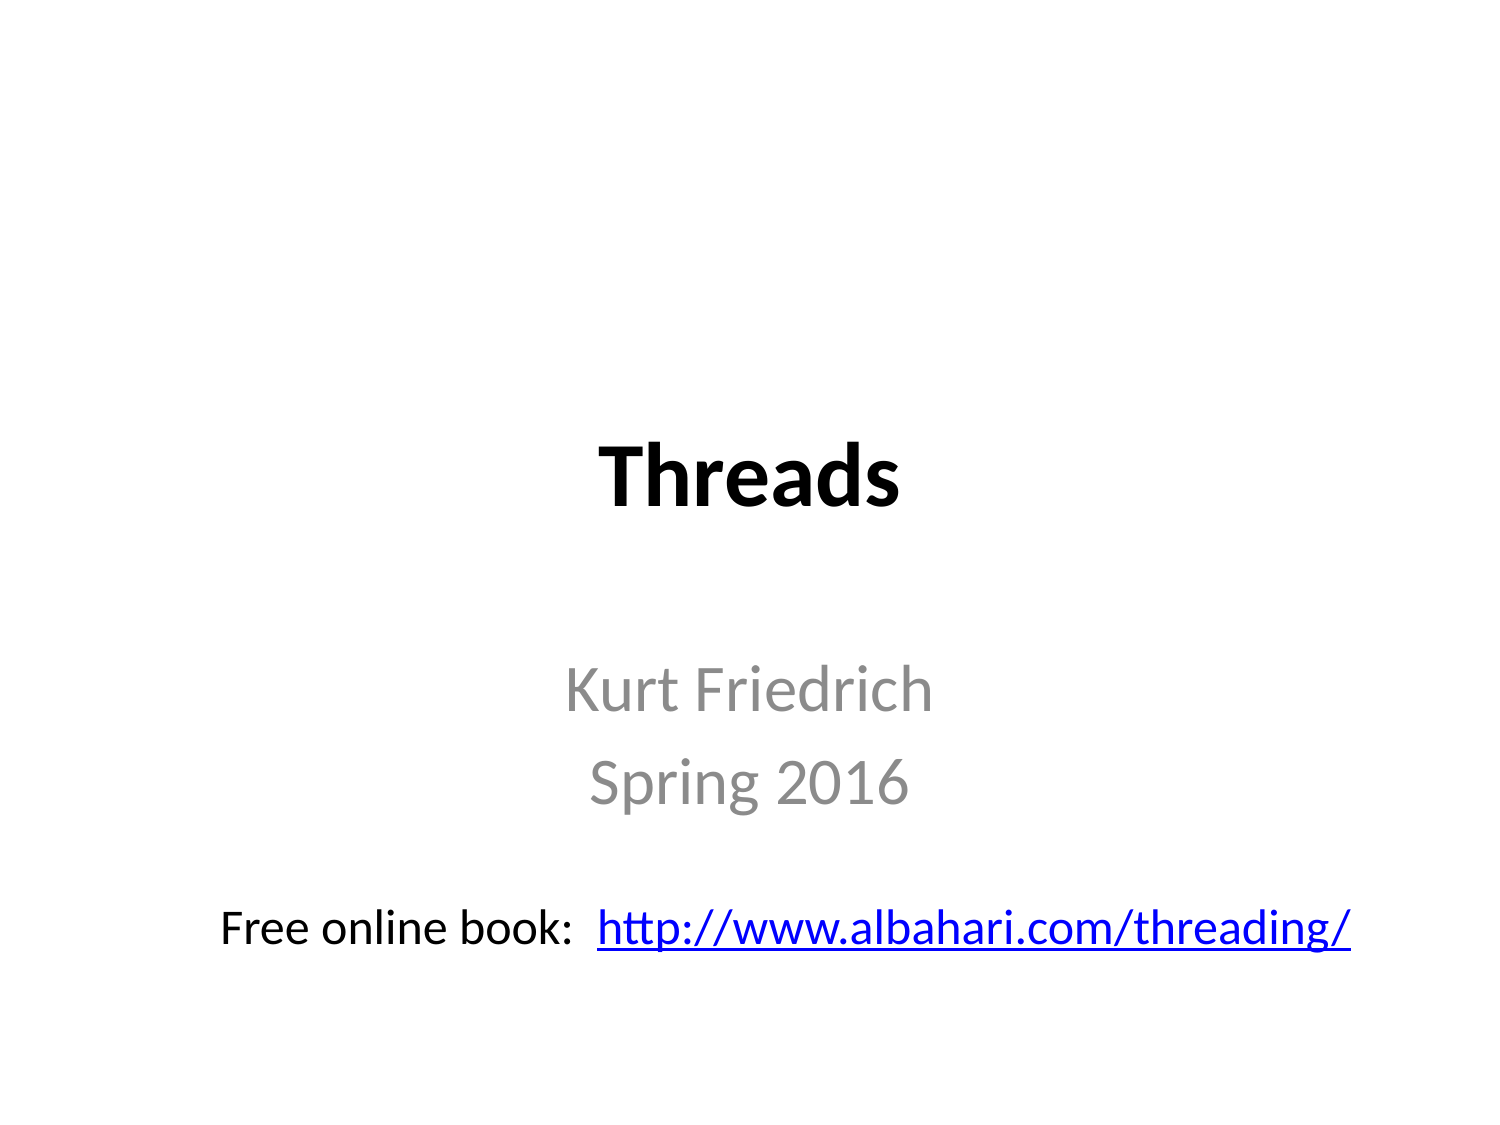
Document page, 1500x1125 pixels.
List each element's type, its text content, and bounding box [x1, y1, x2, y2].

subtitle Kurt Friedrich Spring 2016 [225, 637, 1275, 887]
title Threads [112, 349, 1388, 591]
text_box Free online book: http://www.albahari.com/threading/ [205, 887, 1366, 963]
